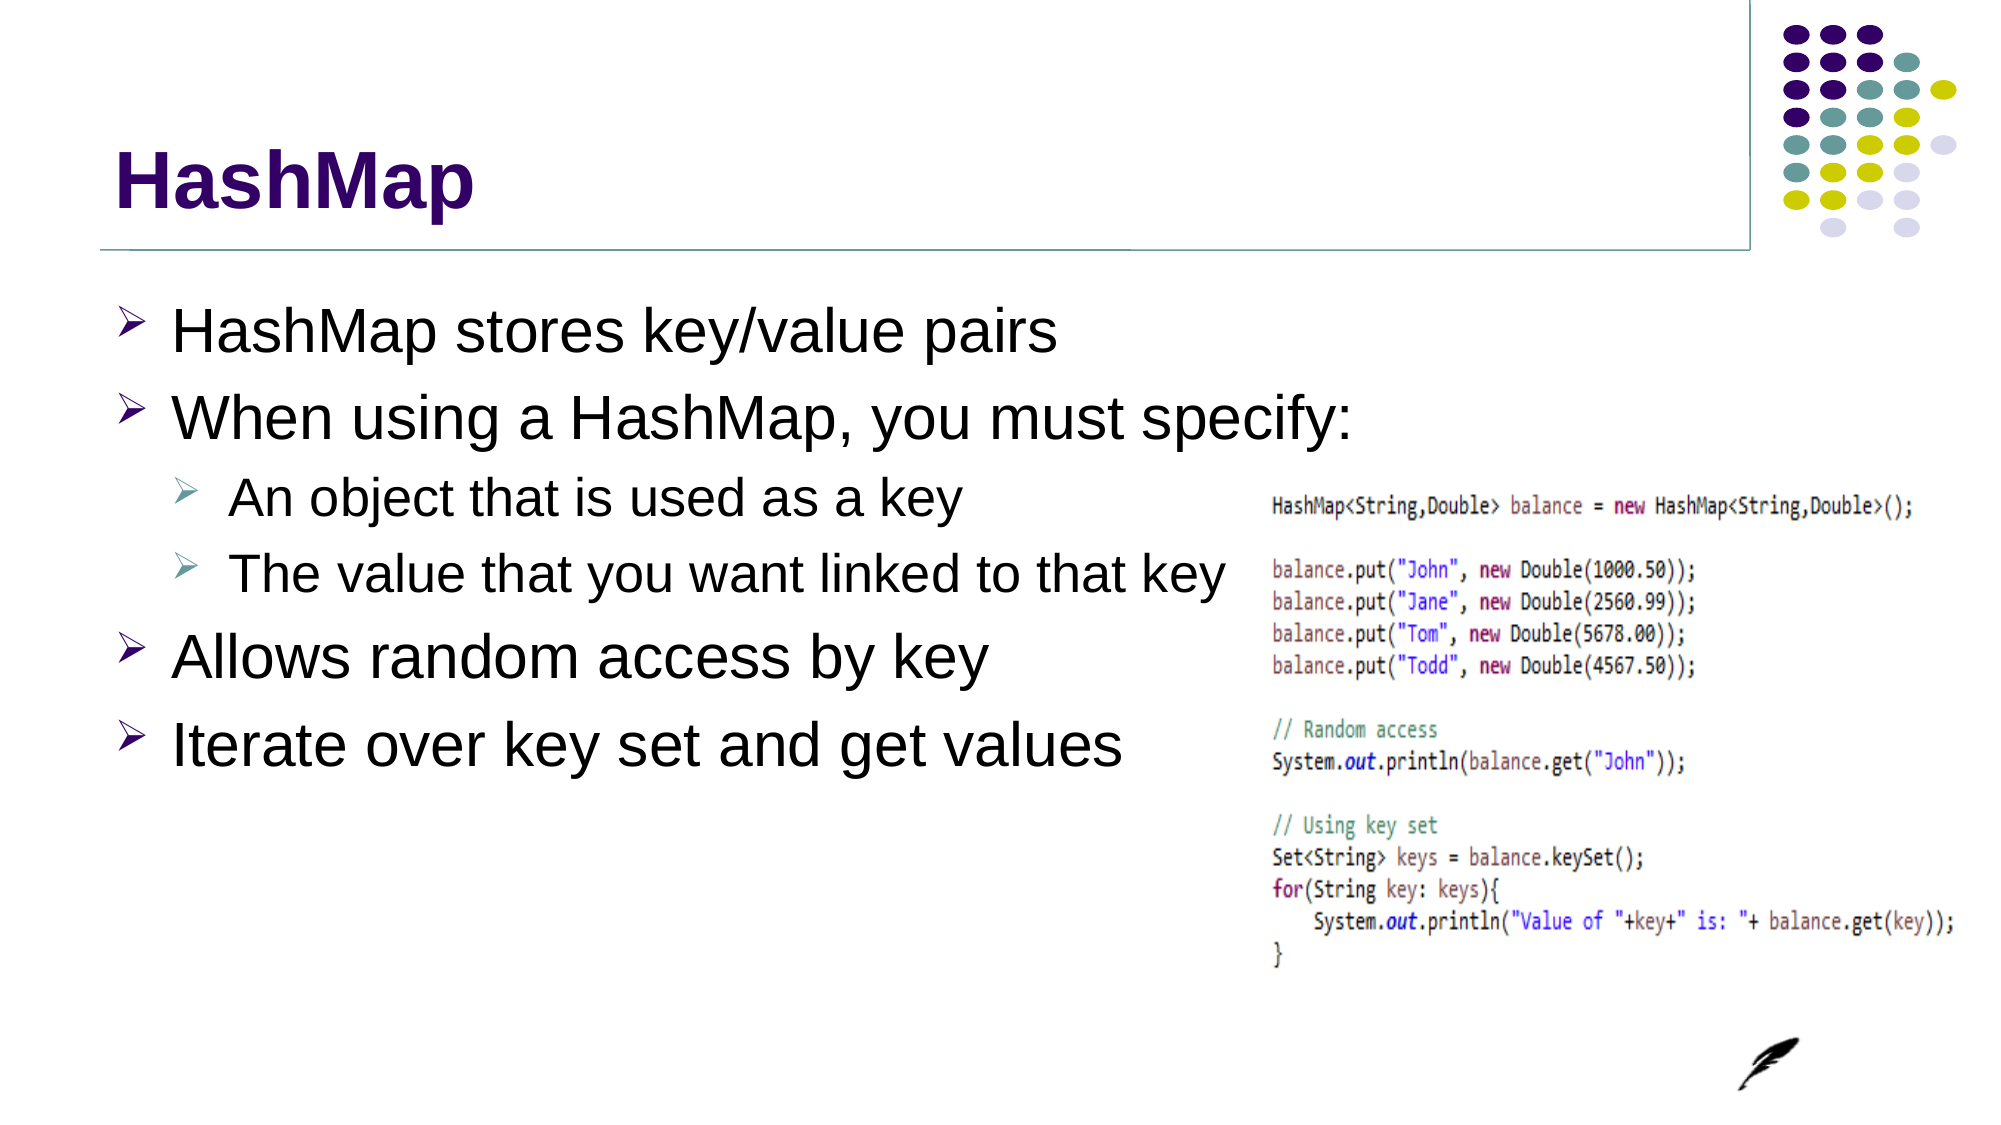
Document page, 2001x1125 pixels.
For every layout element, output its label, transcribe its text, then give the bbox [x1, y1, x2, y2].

list HashMap stores key/value pairs When using a HashMap, you must specify: An object that is used as a key The value that you want linked to that key Allows random access by key Iterate over key set and get values [99, 282, 1900, 1006]
title HashMap [99, 20, 1750, 233]
picture [1255, 476, 1963, 981]
picture [1727, 1027, 1809, 1103]
